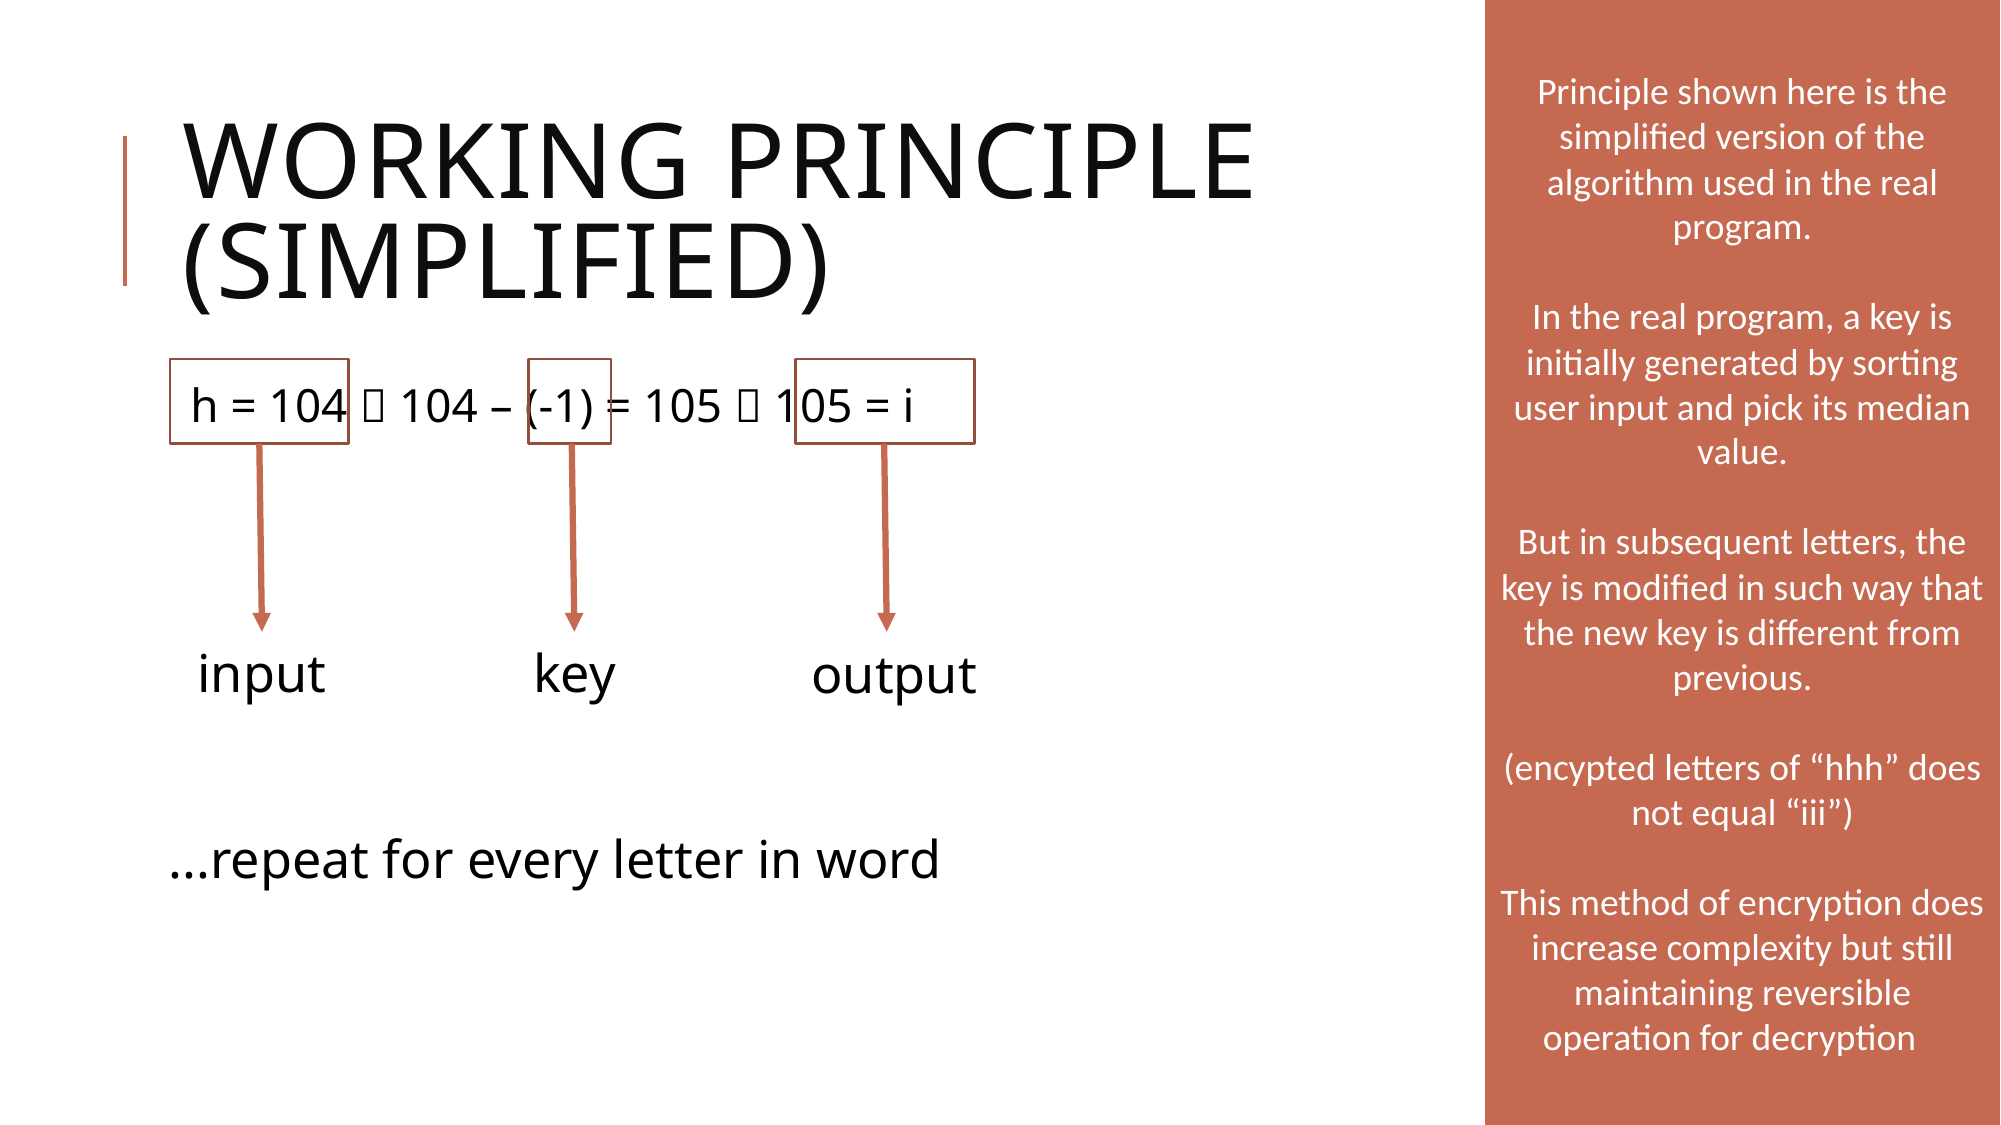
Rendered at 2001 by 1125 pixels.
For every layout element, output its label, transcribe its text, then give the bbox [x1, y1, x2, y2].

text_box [571, 443, 575, 632]
text_box key [518, 633, 631, 711]
text_box output [796, 634, 992, 712]
text_box ...repeat for every letter in word [153, 819, 957, 897]
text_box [883, 443, 887, 632]
text_box [169, 358, 350, 445]
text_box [259, 443, 263, 632]
title Working Principle (Simplified) [168, 96, 1484, 342]
text_box [527, 358, 612, 445]
text_box [794, 358, 976, 445]
text_box Principle shown here is the simplified version of the algorithm used in the real program. In the real program, a key is initially generated by sorting user input and pick its median value. But in subsequent letters, the key is modified in such way that the new key is different from previous. (encypted letters of “hhh” does not equal “iii”) This method of encryption does increase complexity but still maintaining reversible operation for decryption [1484, 0, 2000, 1125]
list h = 104  104 – (-1) = 105  105 = i [168, 375, 1484, 1035]
text_box input [182, 633, 342, 711]
